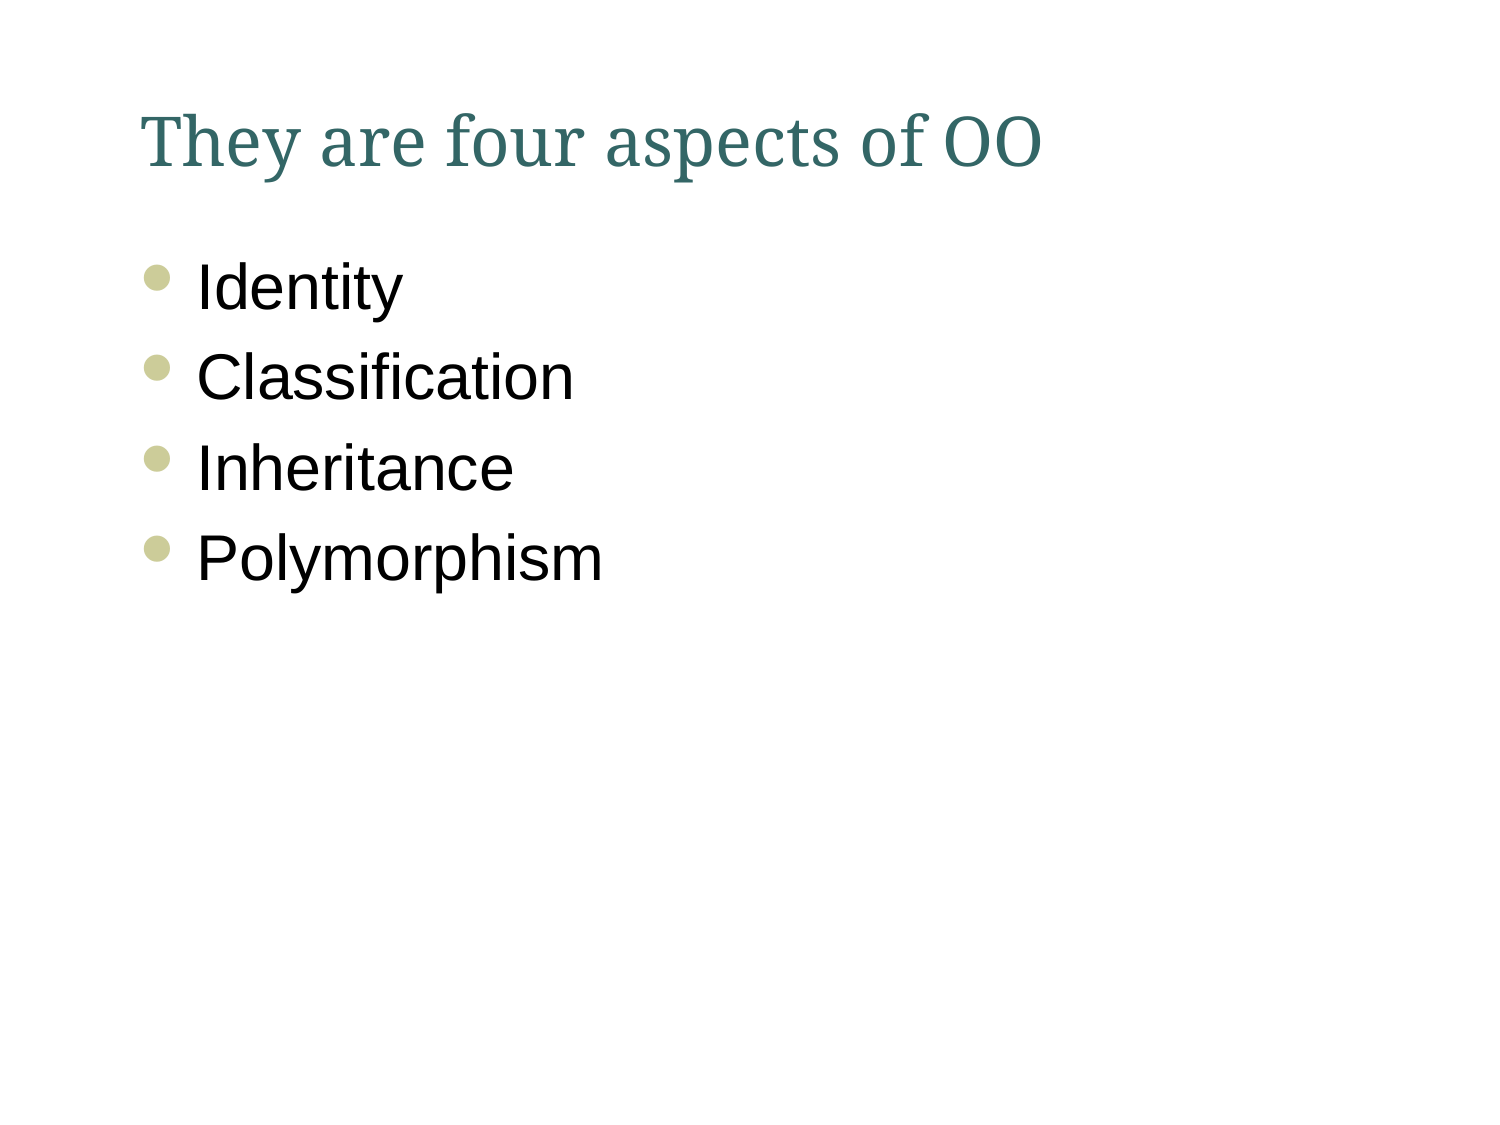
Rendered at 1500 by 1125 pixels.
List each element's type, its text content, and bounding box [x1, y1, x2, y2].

list Identity Classification Inheritance Polymorphism [125, 237, 1388, 900]
title They are four aspects of OO [125, 0, 1388, 188]
